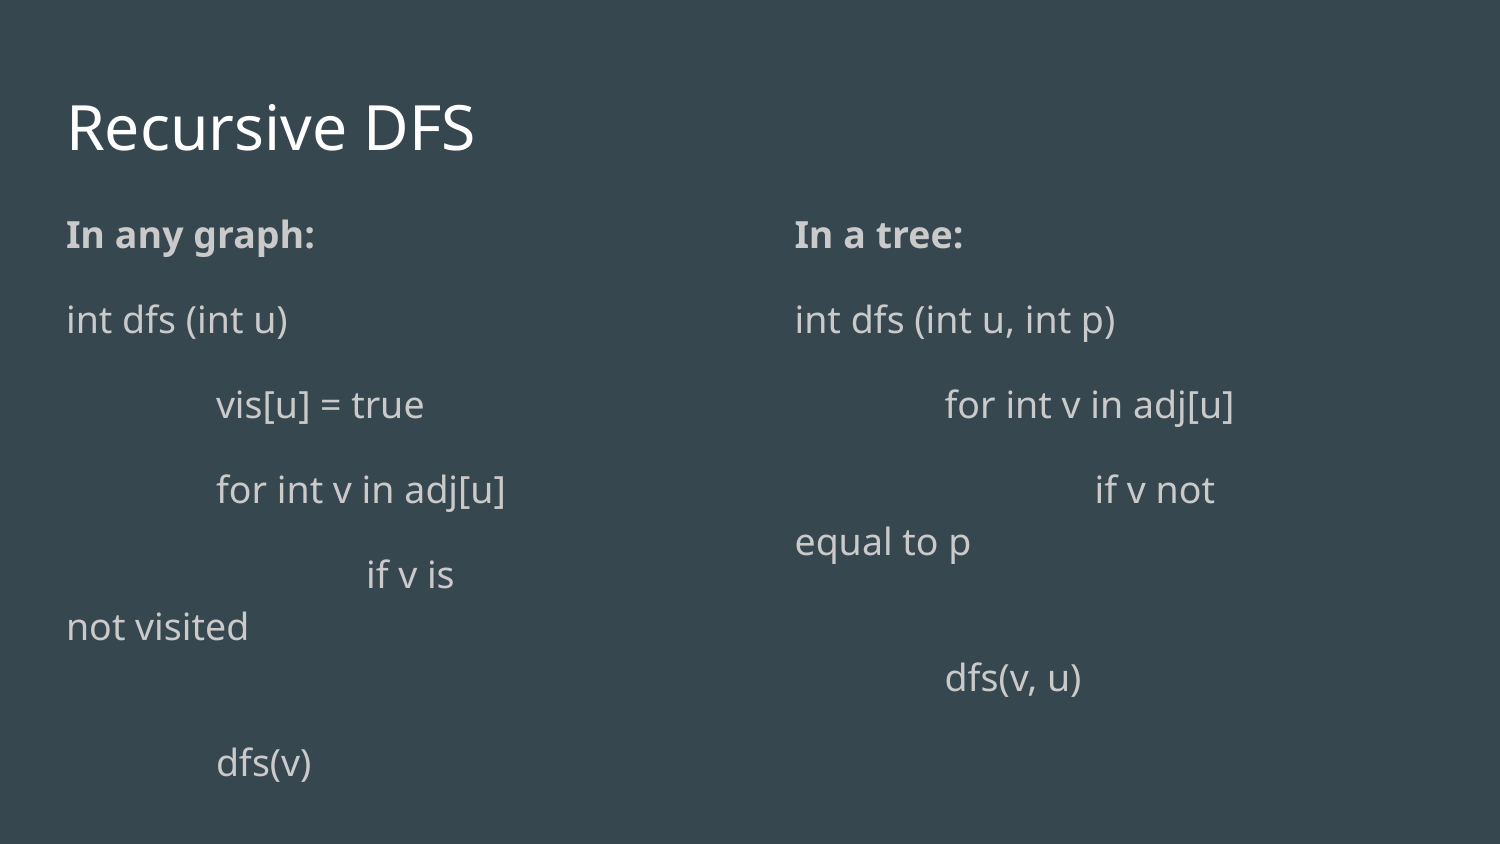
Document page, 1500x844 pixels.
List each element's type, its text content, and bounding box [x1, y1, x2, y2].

list In any graph: int dfs (int u) vis[u] = true for int v in adj[u] if v is not visited dfs(v) [51, 189, 525, 750]
title Recursive DFS [51, 72, 1449, 167]
list In a tree: int dfs (int u, int p) for int v in adj[u] if v not equal to p dfs(v, u) [779, 189, 1253, 750]
